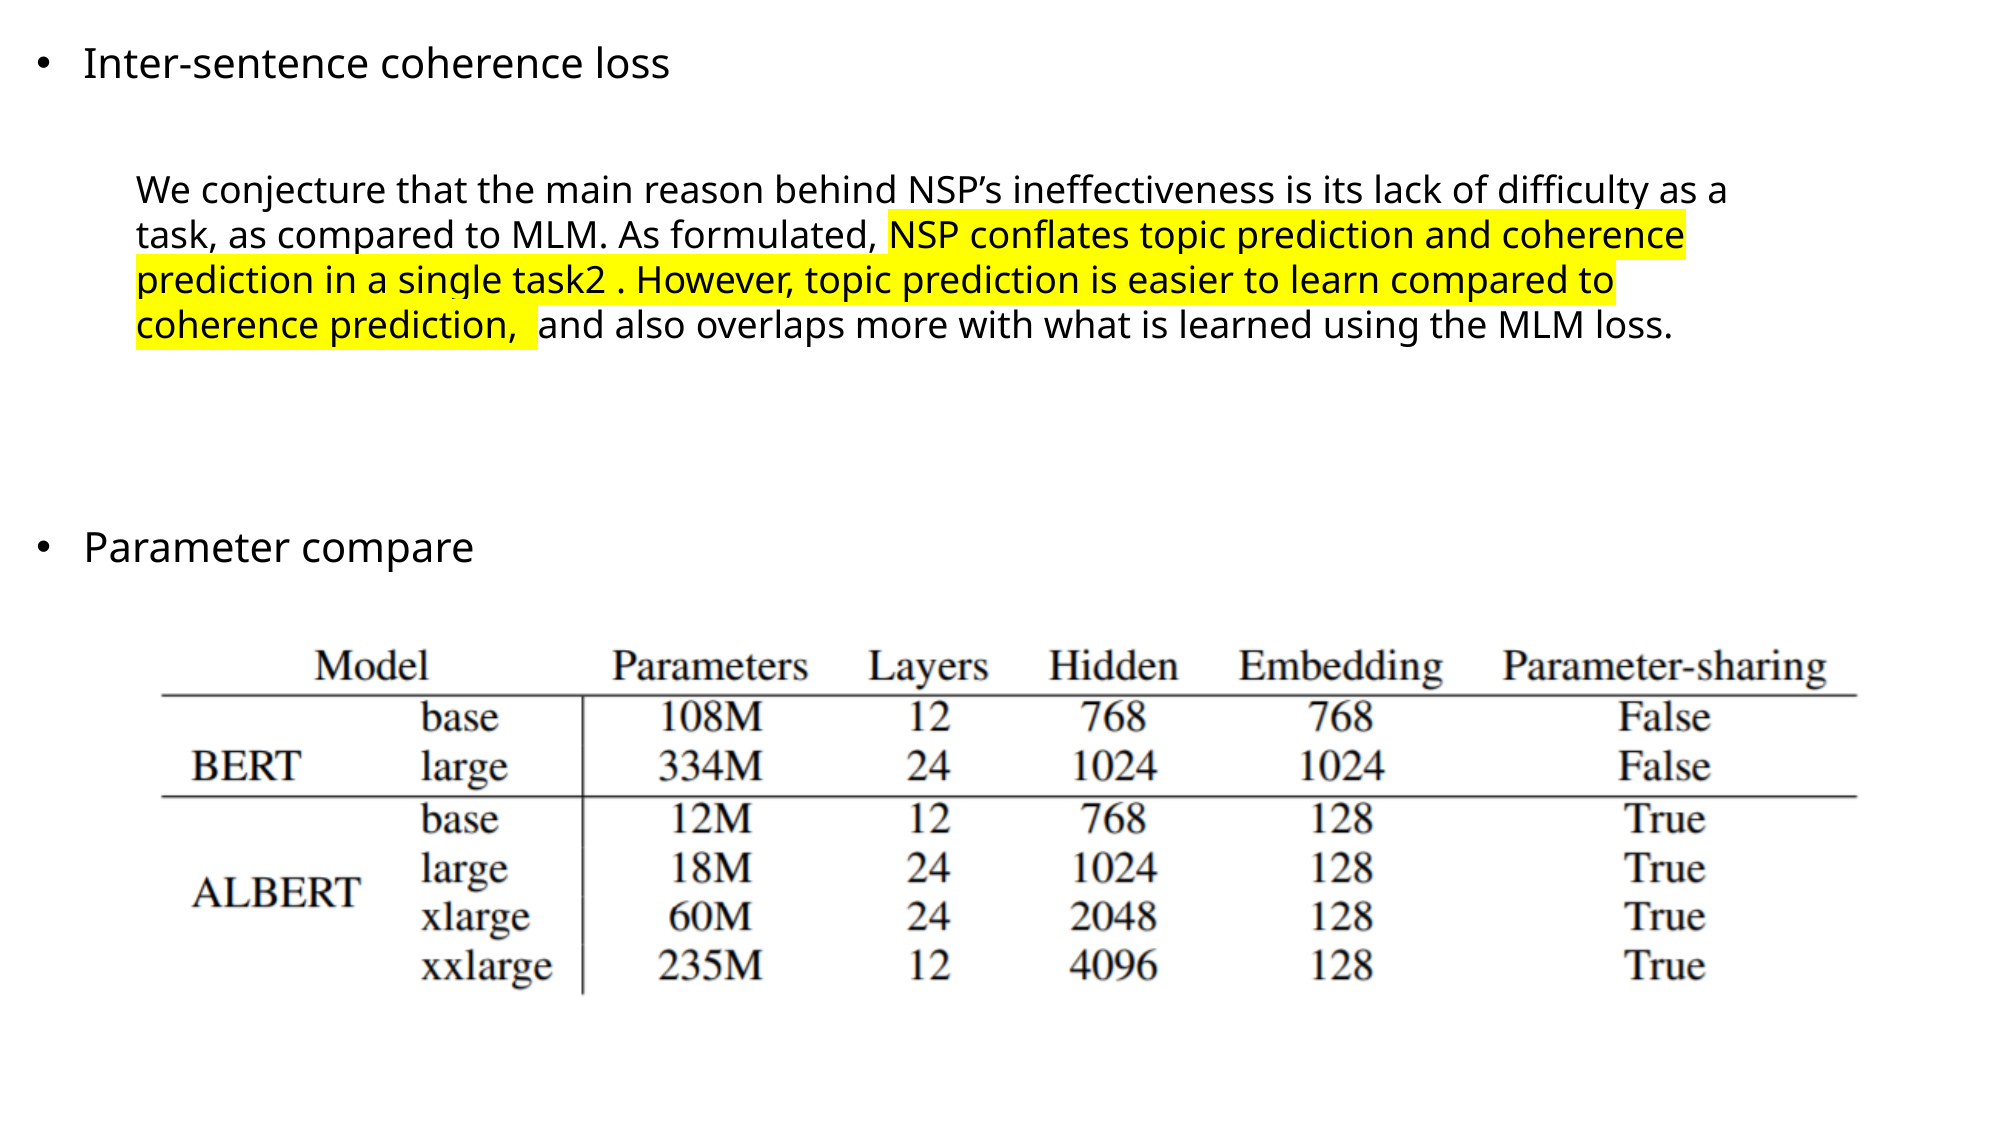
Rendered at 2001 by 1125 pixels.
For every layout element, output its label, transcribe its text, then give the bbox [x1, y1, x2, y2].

text_box We conjecture that the main reason behind NSP’s ineffectiveness is its lack of difficulty as a task, as compared to MLM. As formulated, NSP conflates topic prediction and coherence prediction in a single task2 . However, topic prediction is easier to learn compared to coherence prediction, and also overlaps more with what is learned using the MLM loss. [121, 158, 1797, 354]
text_box Parameter compare [21, 513, 891, 579]
text_box Inter-sentence coherence loss [21, 29, 891, 95]
picture [112, 612, 1888, 1015]
